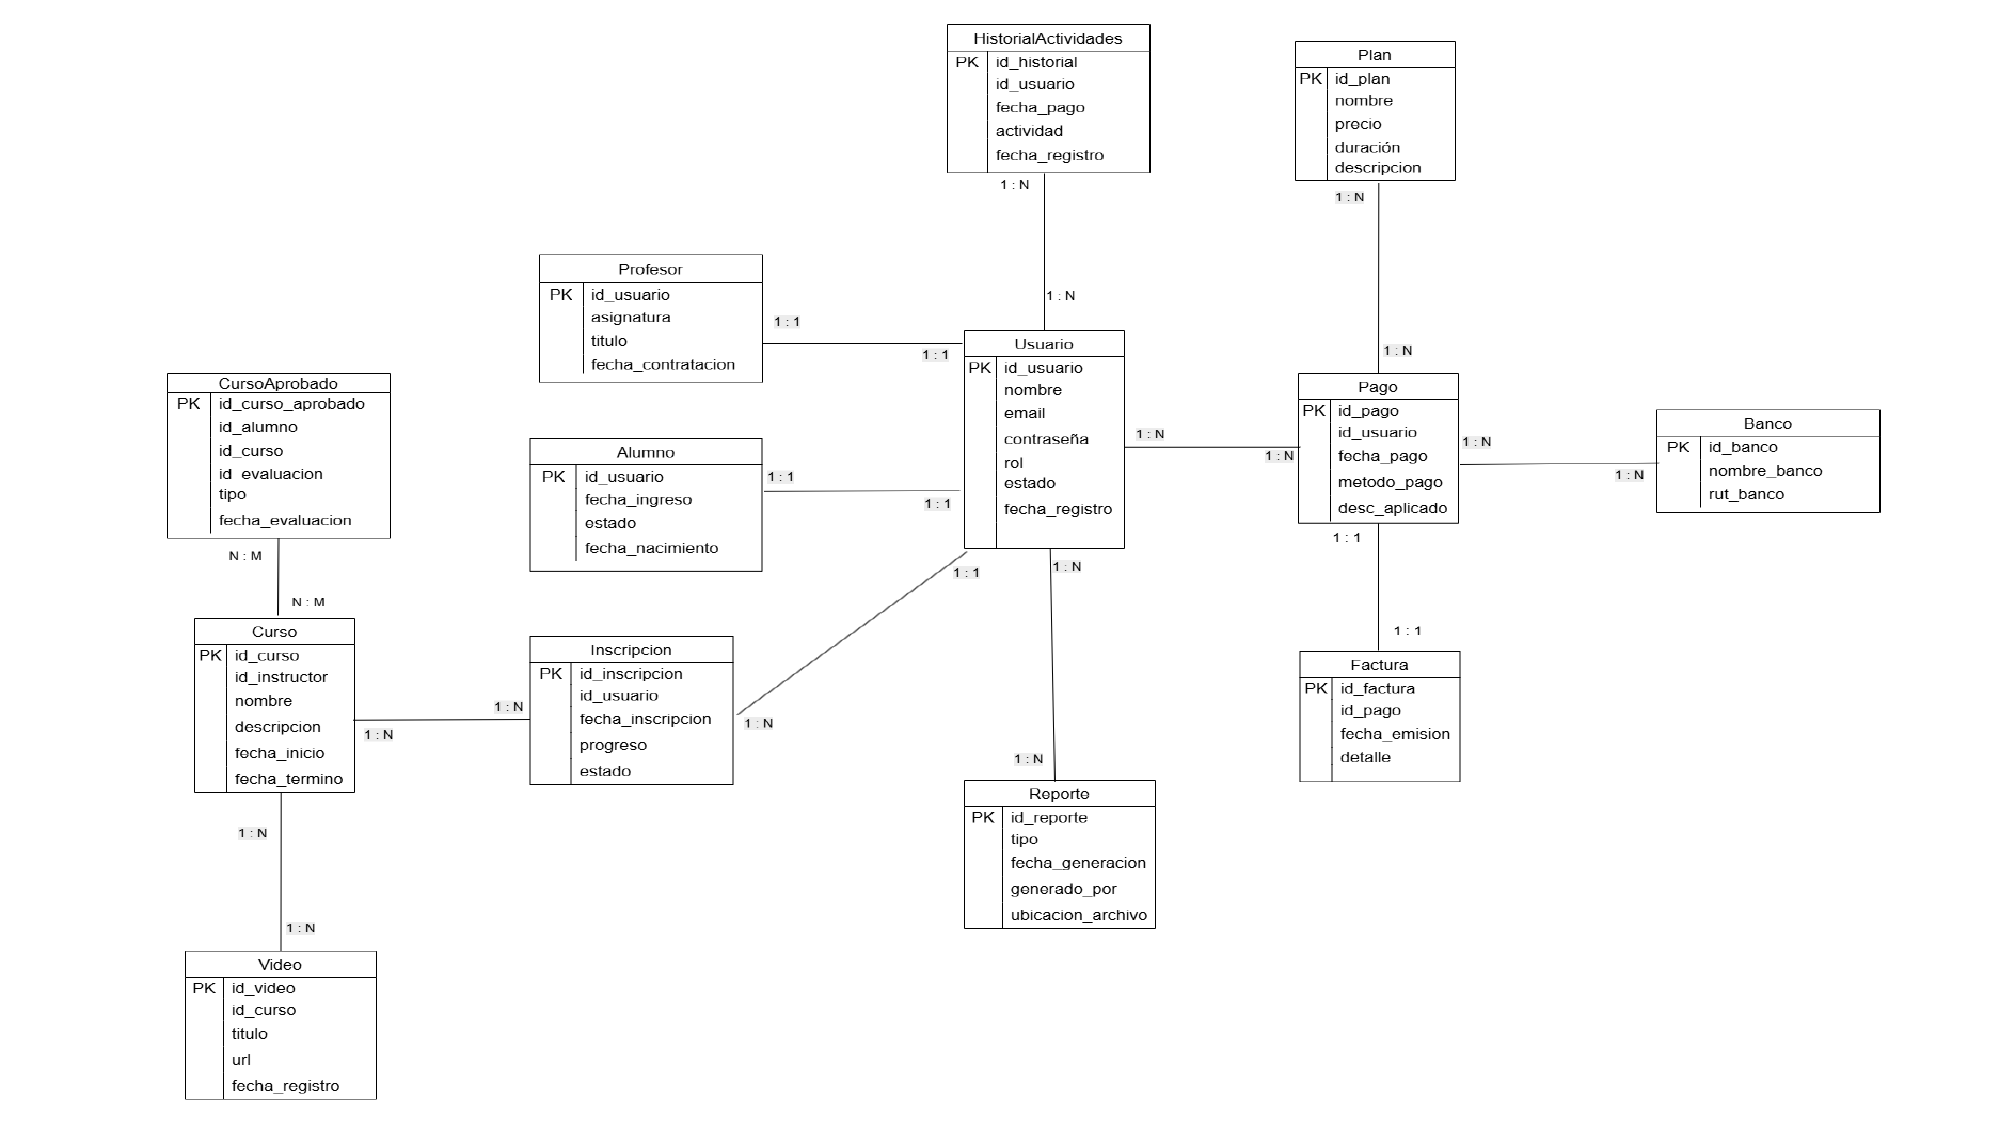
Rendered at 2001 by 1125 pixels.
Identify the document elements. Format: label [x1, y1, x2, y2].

picture [166, 24, 1881, 1101]
